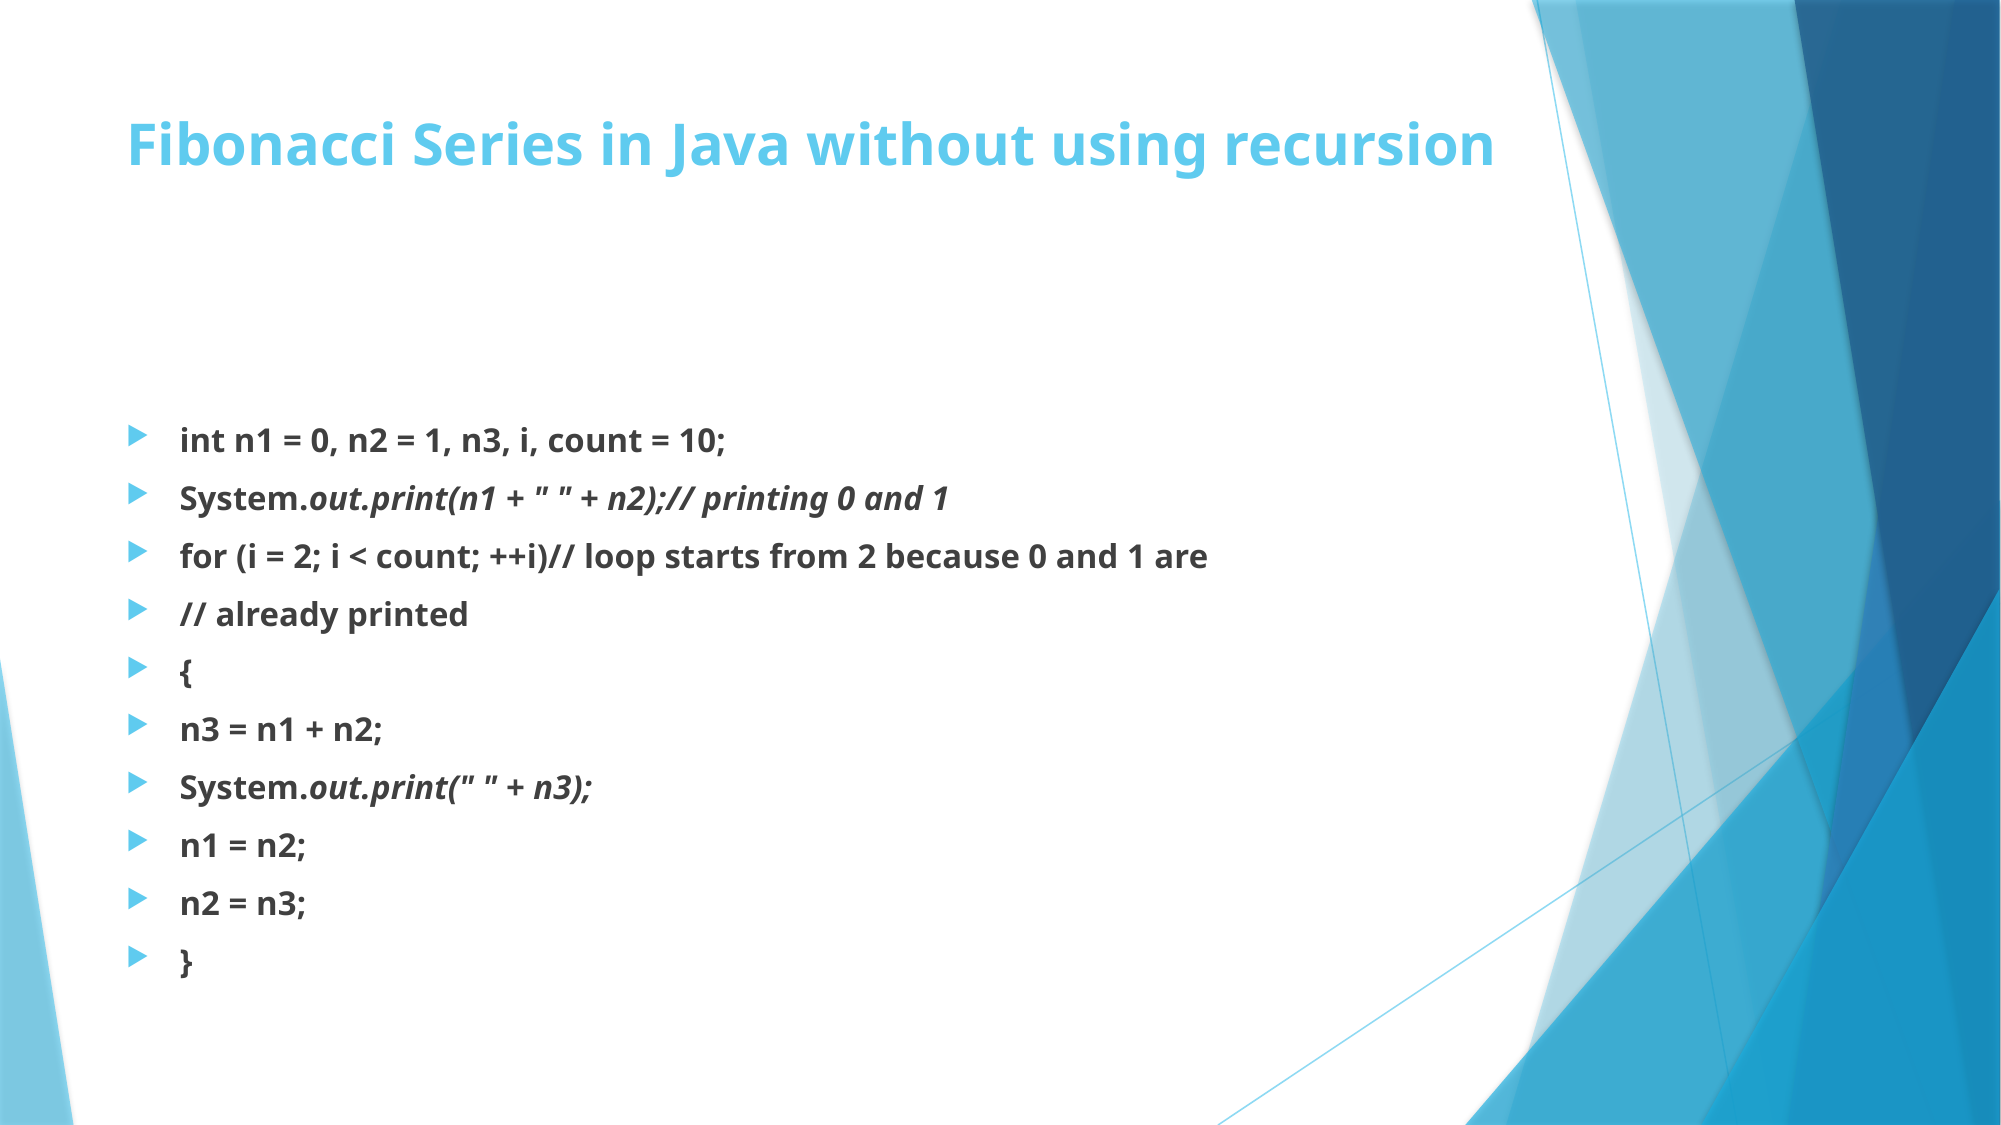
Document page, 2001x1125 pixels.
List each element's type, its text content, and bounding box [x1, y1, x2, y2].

title Fibonacci Series in Java without using recursion [111, 99, 1522, 317]
list int n1 = 0, n2 = 1, n3, i, count = 10; System.out.print(n1 + " " + n2);// printing 0 and 1 for (i = 2; i < count; ++i)// loop starts from 2 because 0 and 1 are // already printed { n3 = n1 + n2; System.out.print(" " + n3); n1 = n2; n2 = n3; } [111, 354, 1522, 992]
